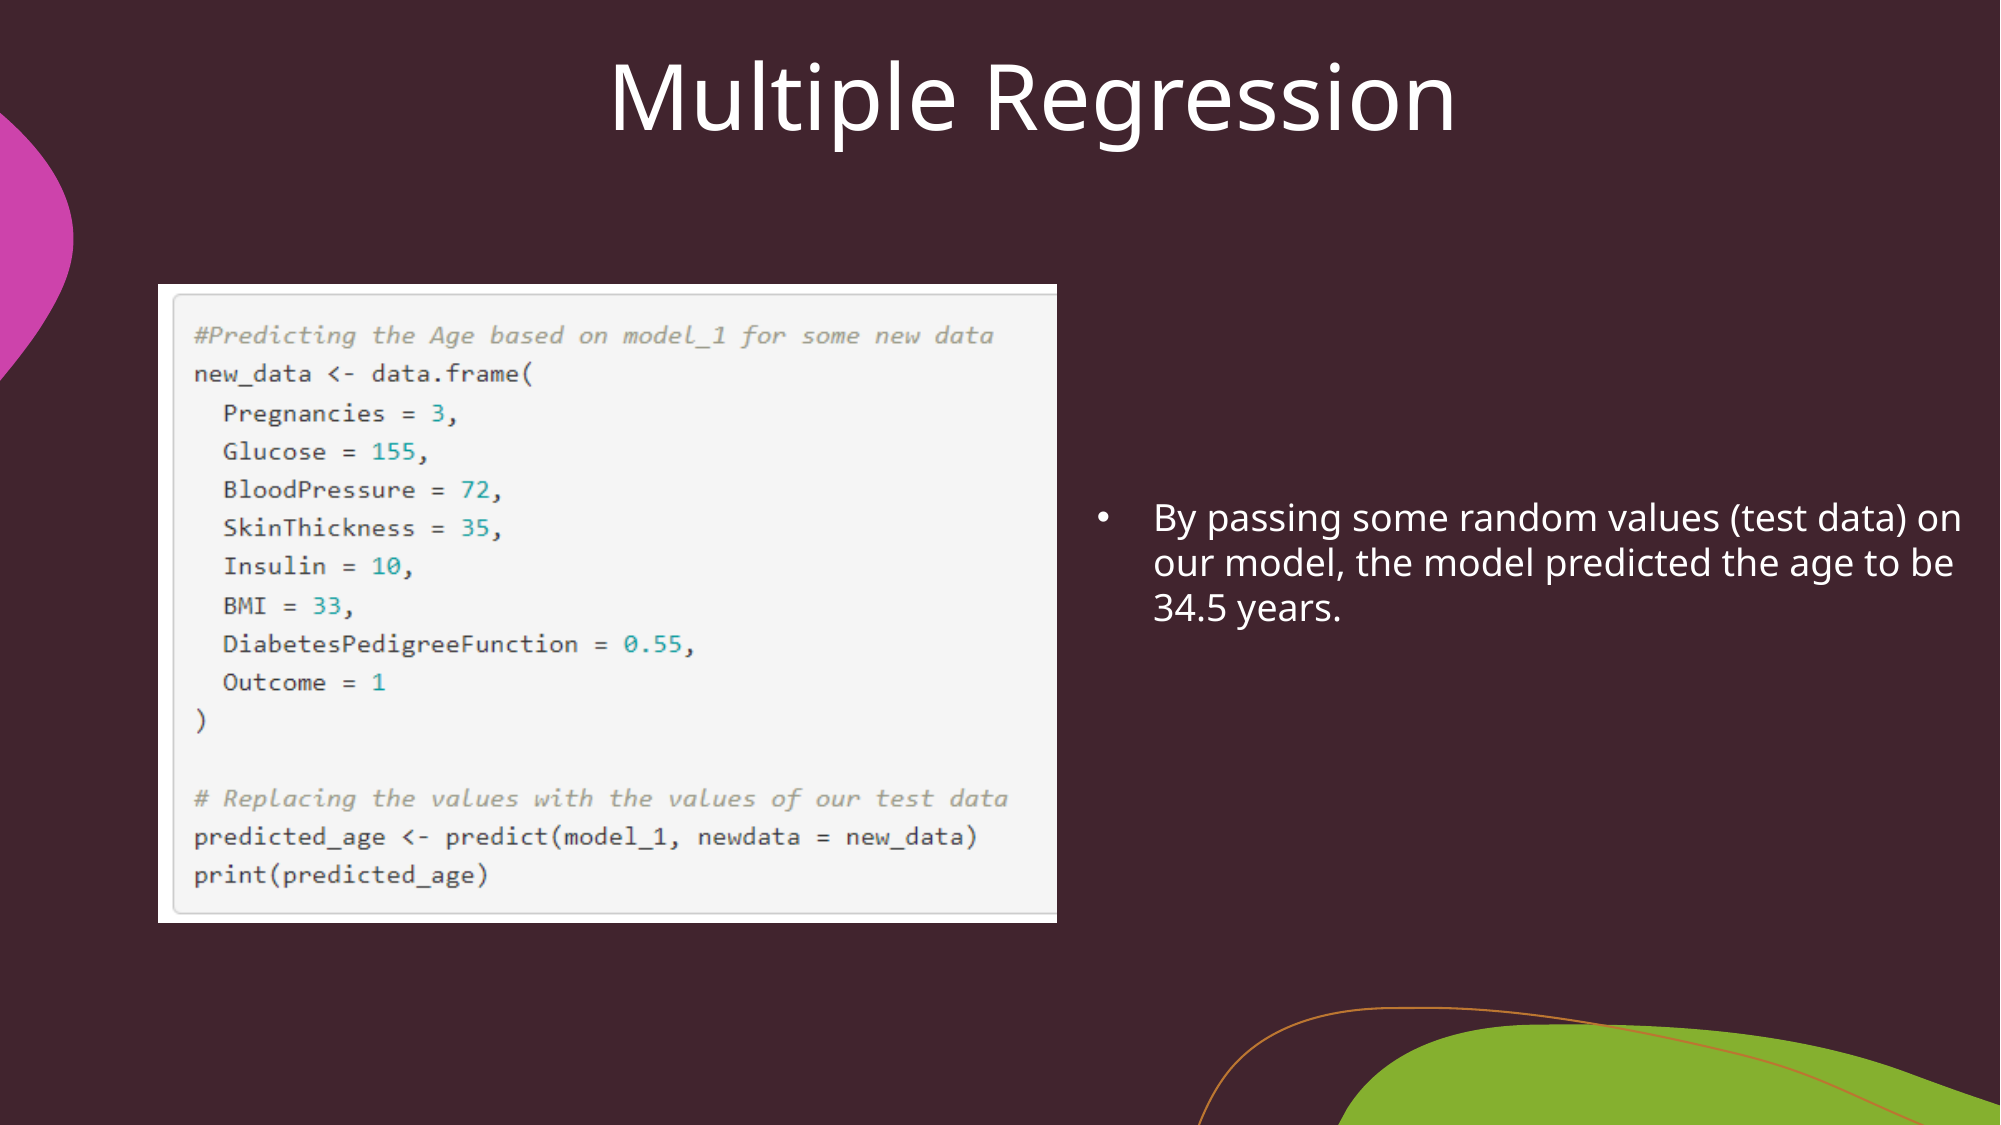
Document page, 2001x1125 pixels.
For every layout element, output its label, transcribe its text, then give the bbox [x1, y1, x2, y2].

title Multiple Regression [158, 0, 1909, 202]
text_box By passing some random values (test data) on our model, the model predicted the age to be 34.5 years. [1082, 486, 2000, 637]
picture [158, 284, 1057, 923]
